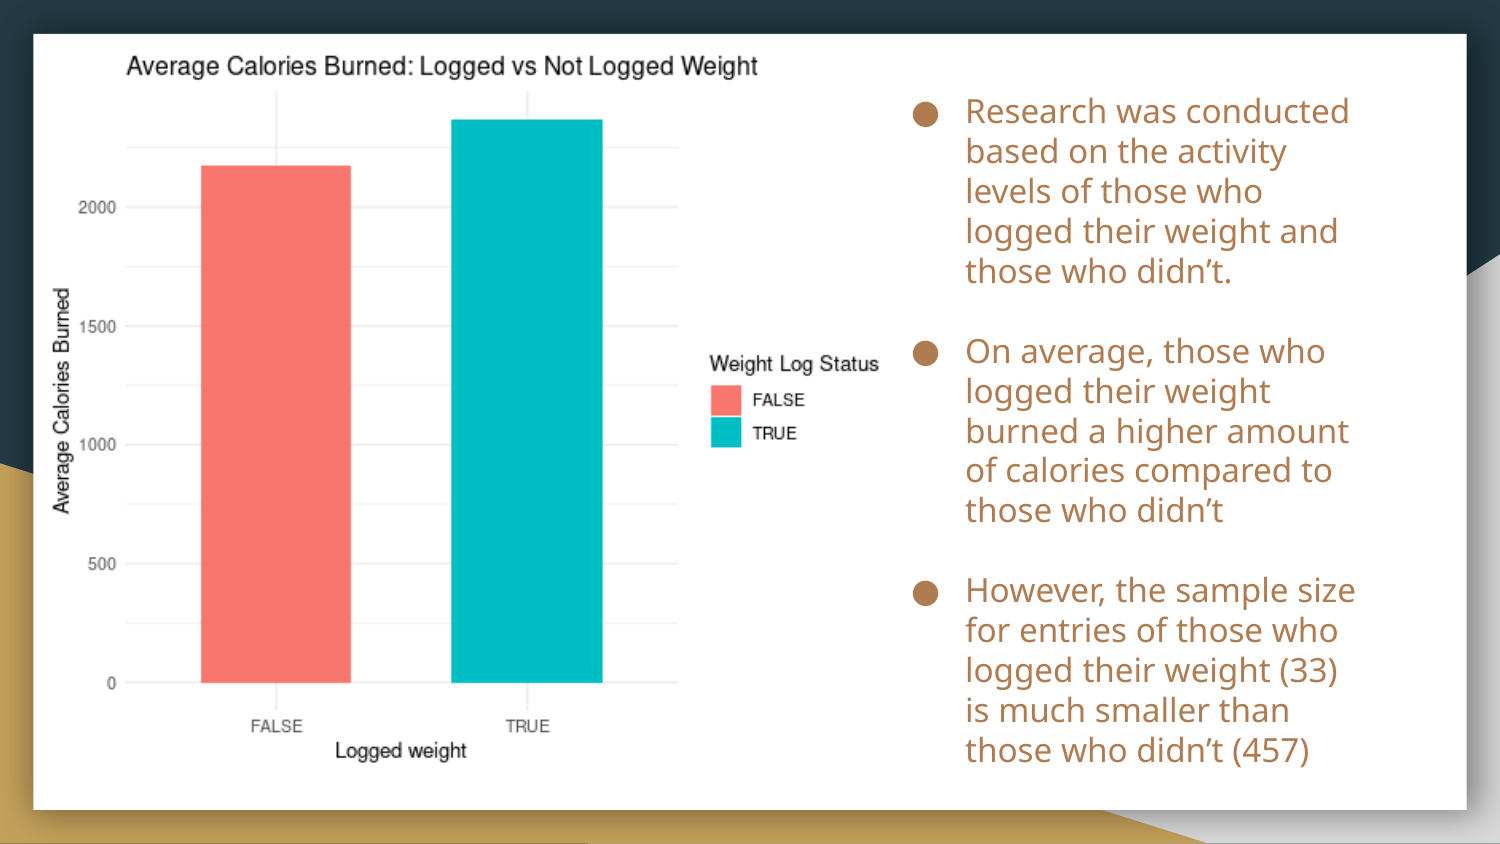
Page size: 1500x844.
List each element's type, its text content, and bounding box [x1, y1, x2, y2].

picture [42, 44, 901, 775]
text_box Research was conducted based on the activity levels of those who logged their weight and those who didn’t. On average, those who logged their weight burned a higher amount of calories compared to those who didn’t However, the sample size for entries of those who logged their weight (33) is much smaller than those who didn’t (457) [875, 30, 1379, 789]
